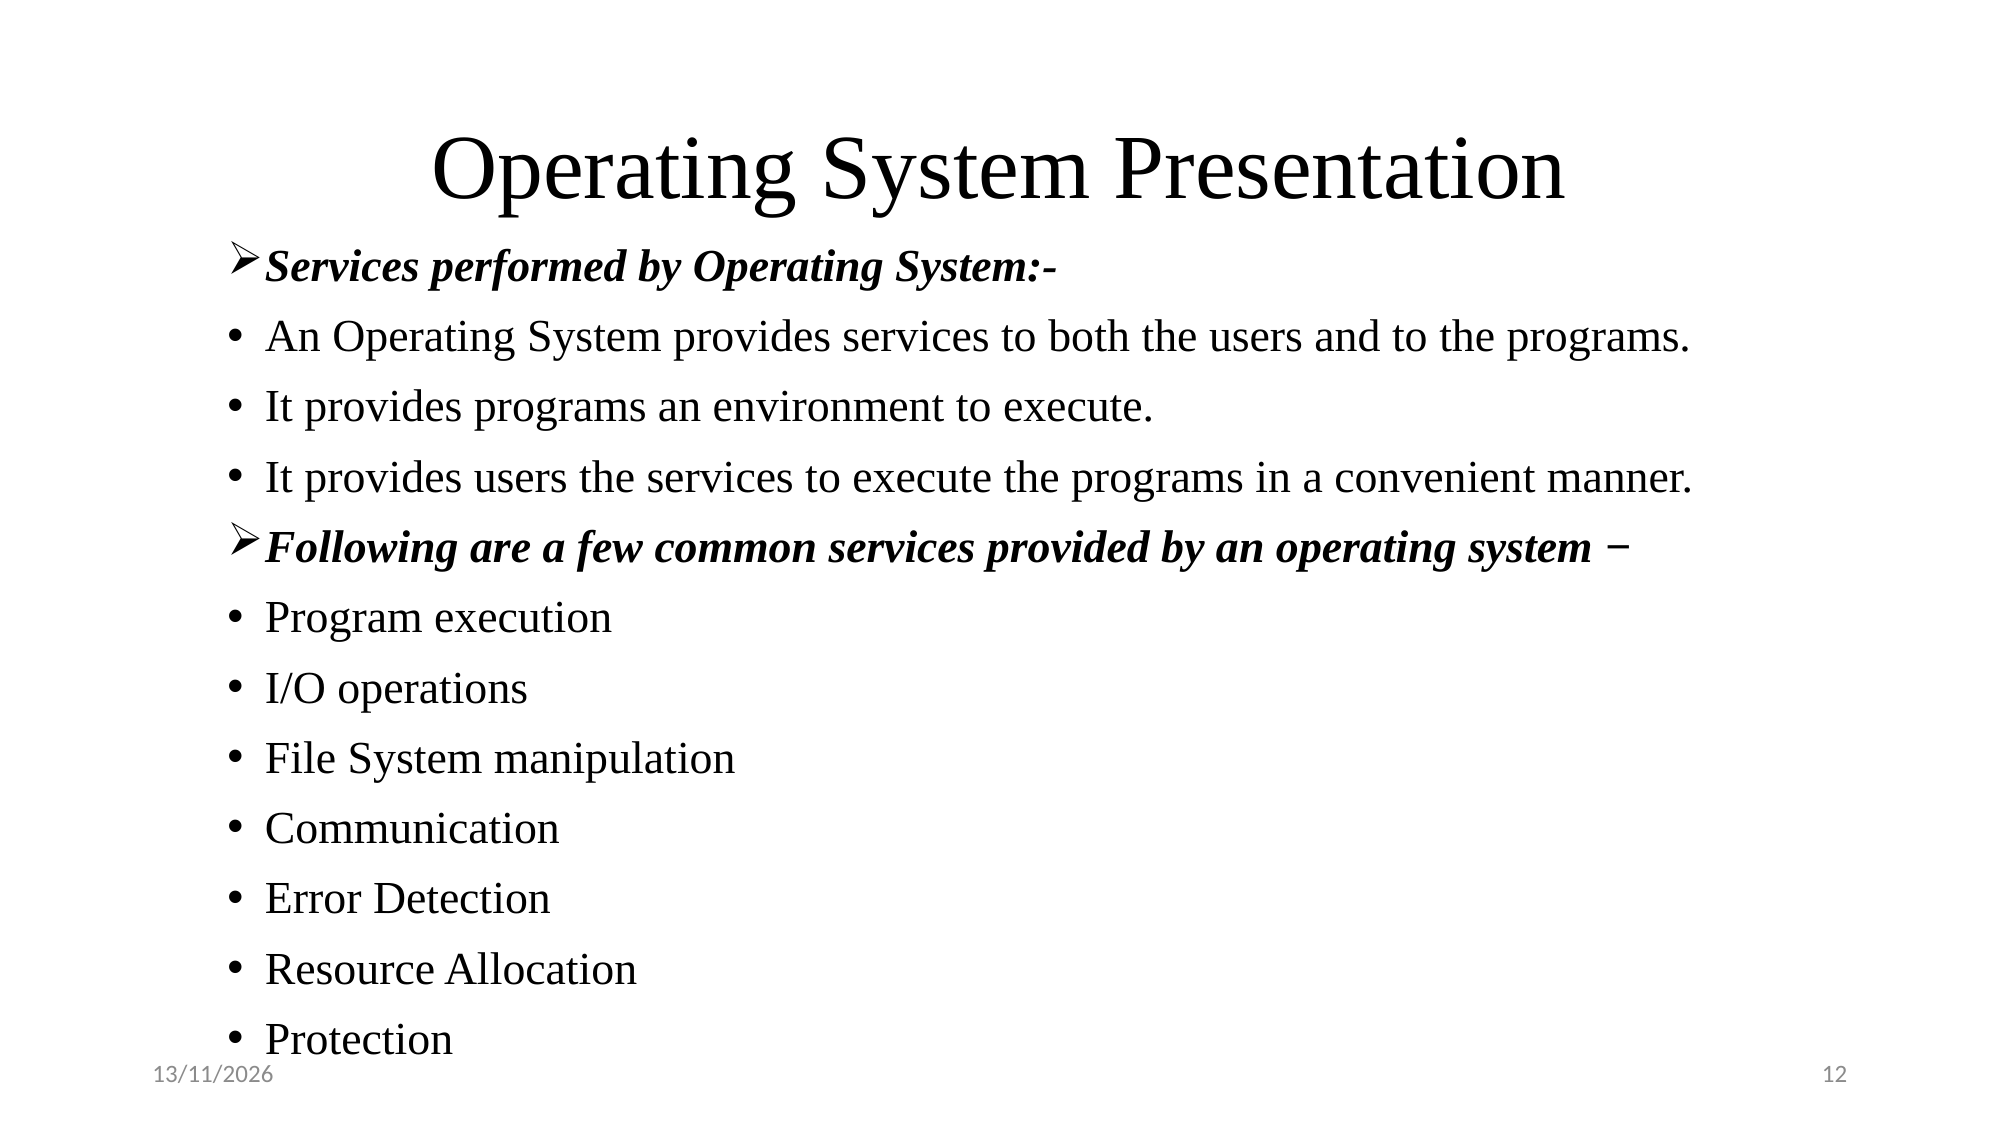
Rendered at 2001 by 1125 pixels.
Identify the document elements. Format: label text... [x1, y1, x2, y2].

title Operating System Presentation [137, 59, 1863, 278]
list Services performed by Operating System:- An Operating System provides services to both the users and to the programs. It provides programs an environment to execute. It provides users the services to execute the programs in a convenient manner. Following are a few common services provided by an operating system − Program execution I/O operations File System manipulation Communication Error Detection Resource Allocation Protection [212, 234, 1788, 822]
slide_number 12 [1412, 1042, 1863, 1103]
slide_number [137, 1042, 588, 1103]
